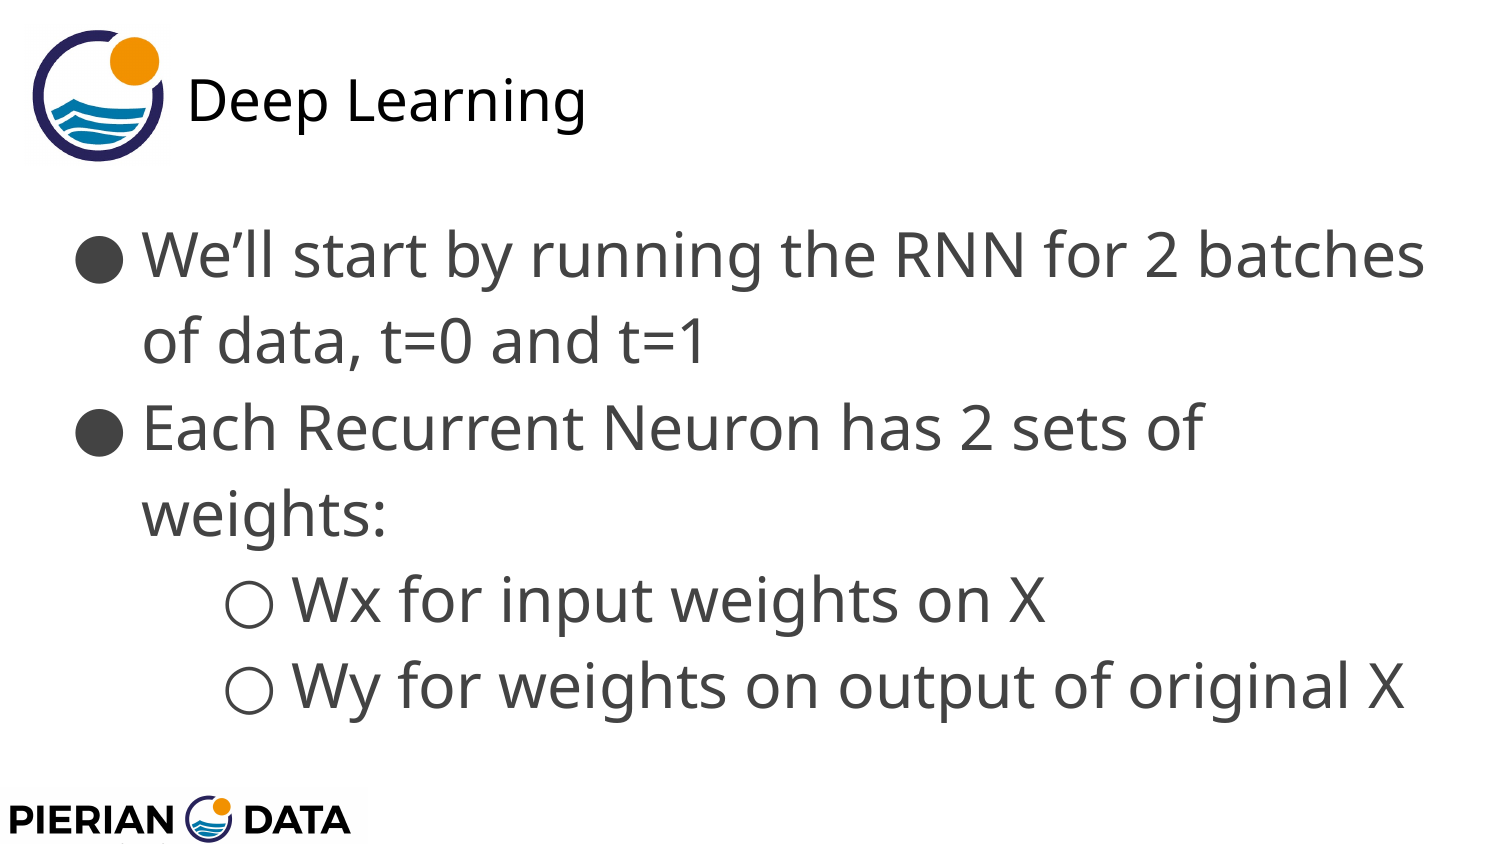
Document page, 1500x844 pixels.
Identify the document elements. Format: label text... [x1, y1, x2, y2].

picture [0, 787, 368, 844]
title Deep Learning [176, 48, 1449, 143]
list We’ll start by running the RNN for 2 batches of data, t=0 and t=1 Each Recurrent Neuron has 2 sets of weights: Wx for input weights on X Wy for weights on output of original X [51, 189, 1480, 750]
picture [24, 24, 172, 167]
